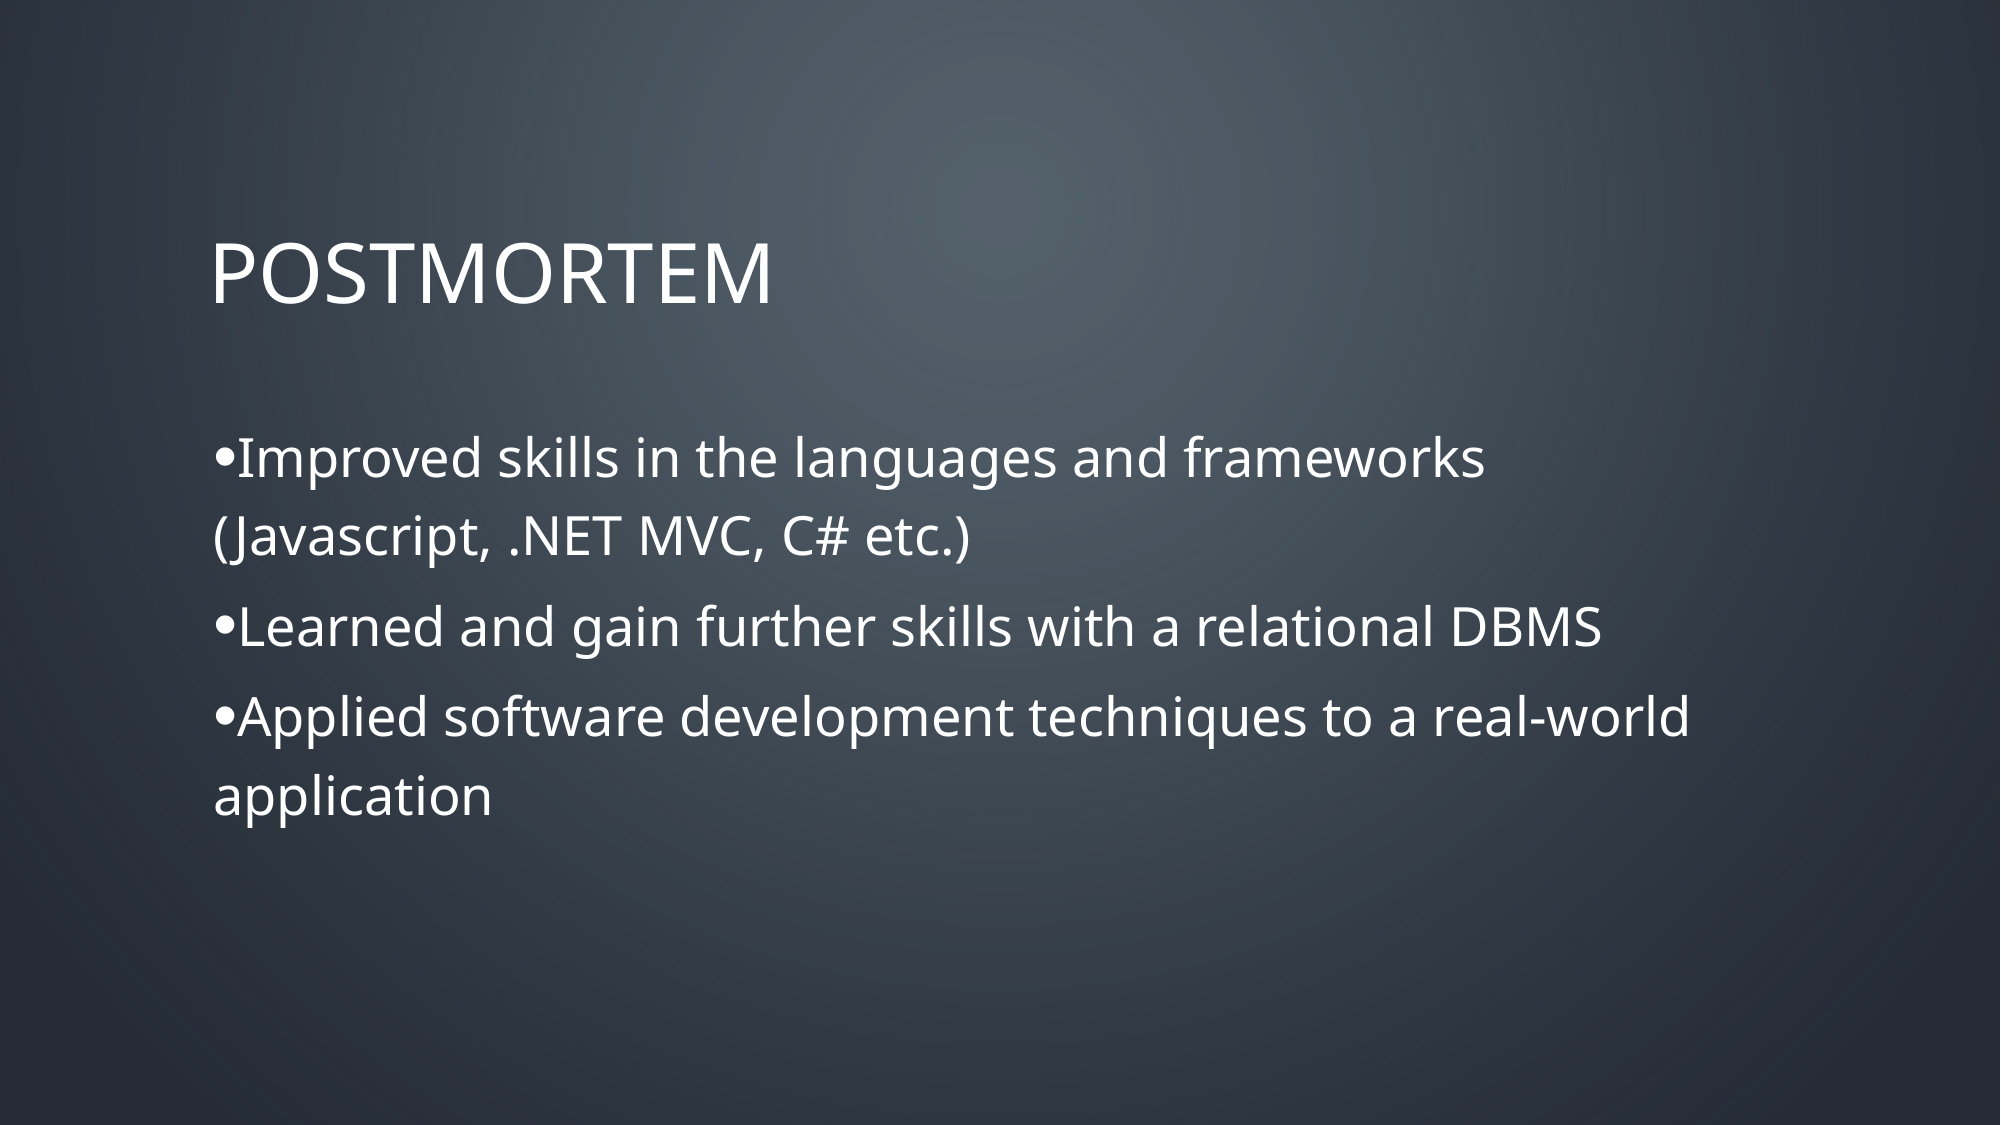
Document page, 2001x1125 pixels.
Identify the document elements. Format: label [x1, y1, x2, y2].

text_box [0, 0, 2000, 1125]
